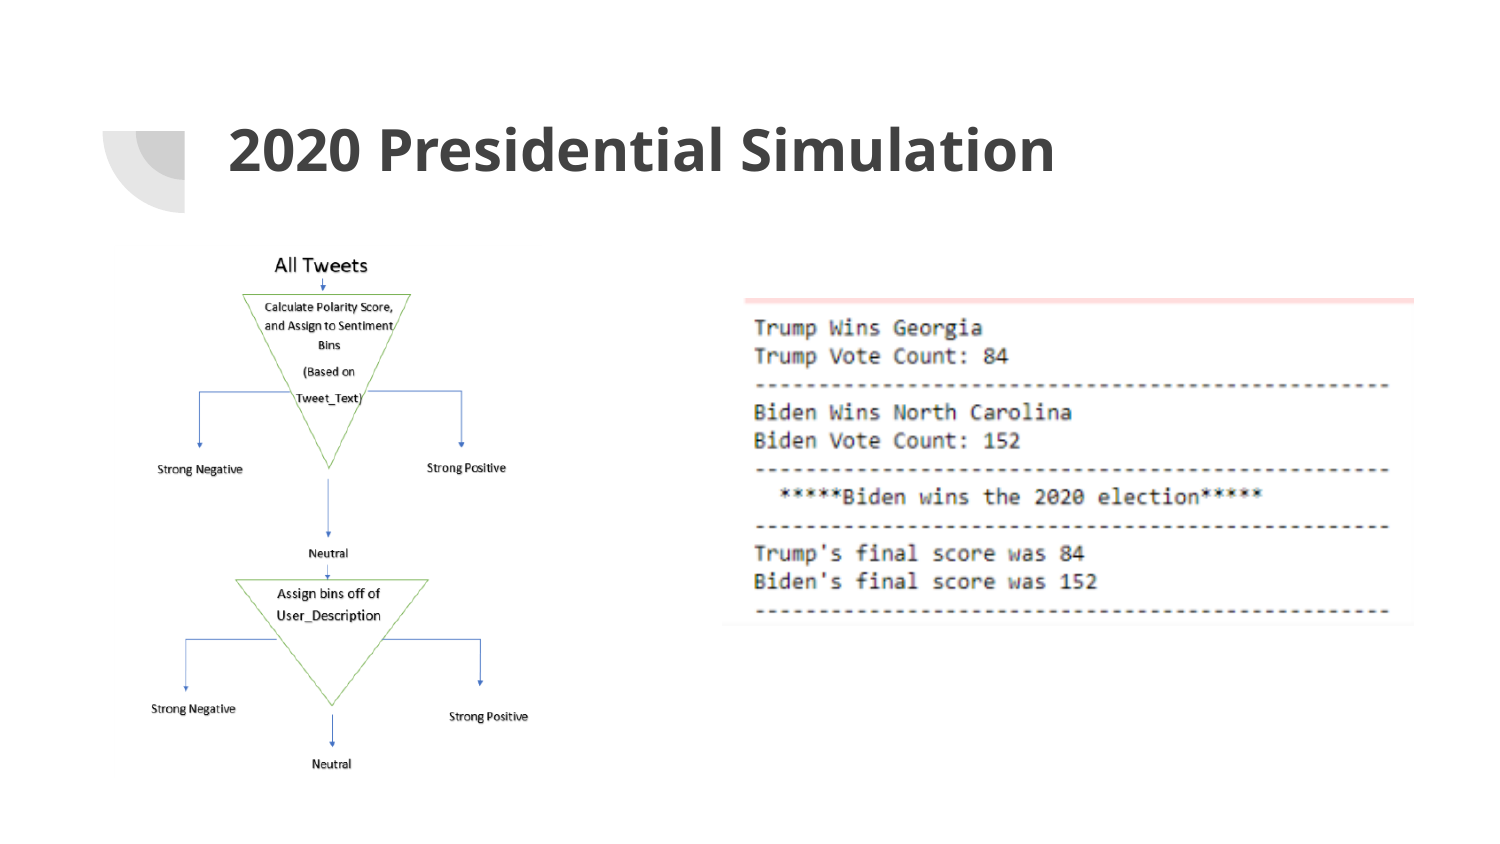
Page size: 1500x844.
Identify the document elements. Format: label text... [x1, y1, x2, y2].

picture [721, 298, 1414, 627]
title 2020 Presidential Simulation [213, 98, 1368, 263]
picture [114, 245, 543, 778]
